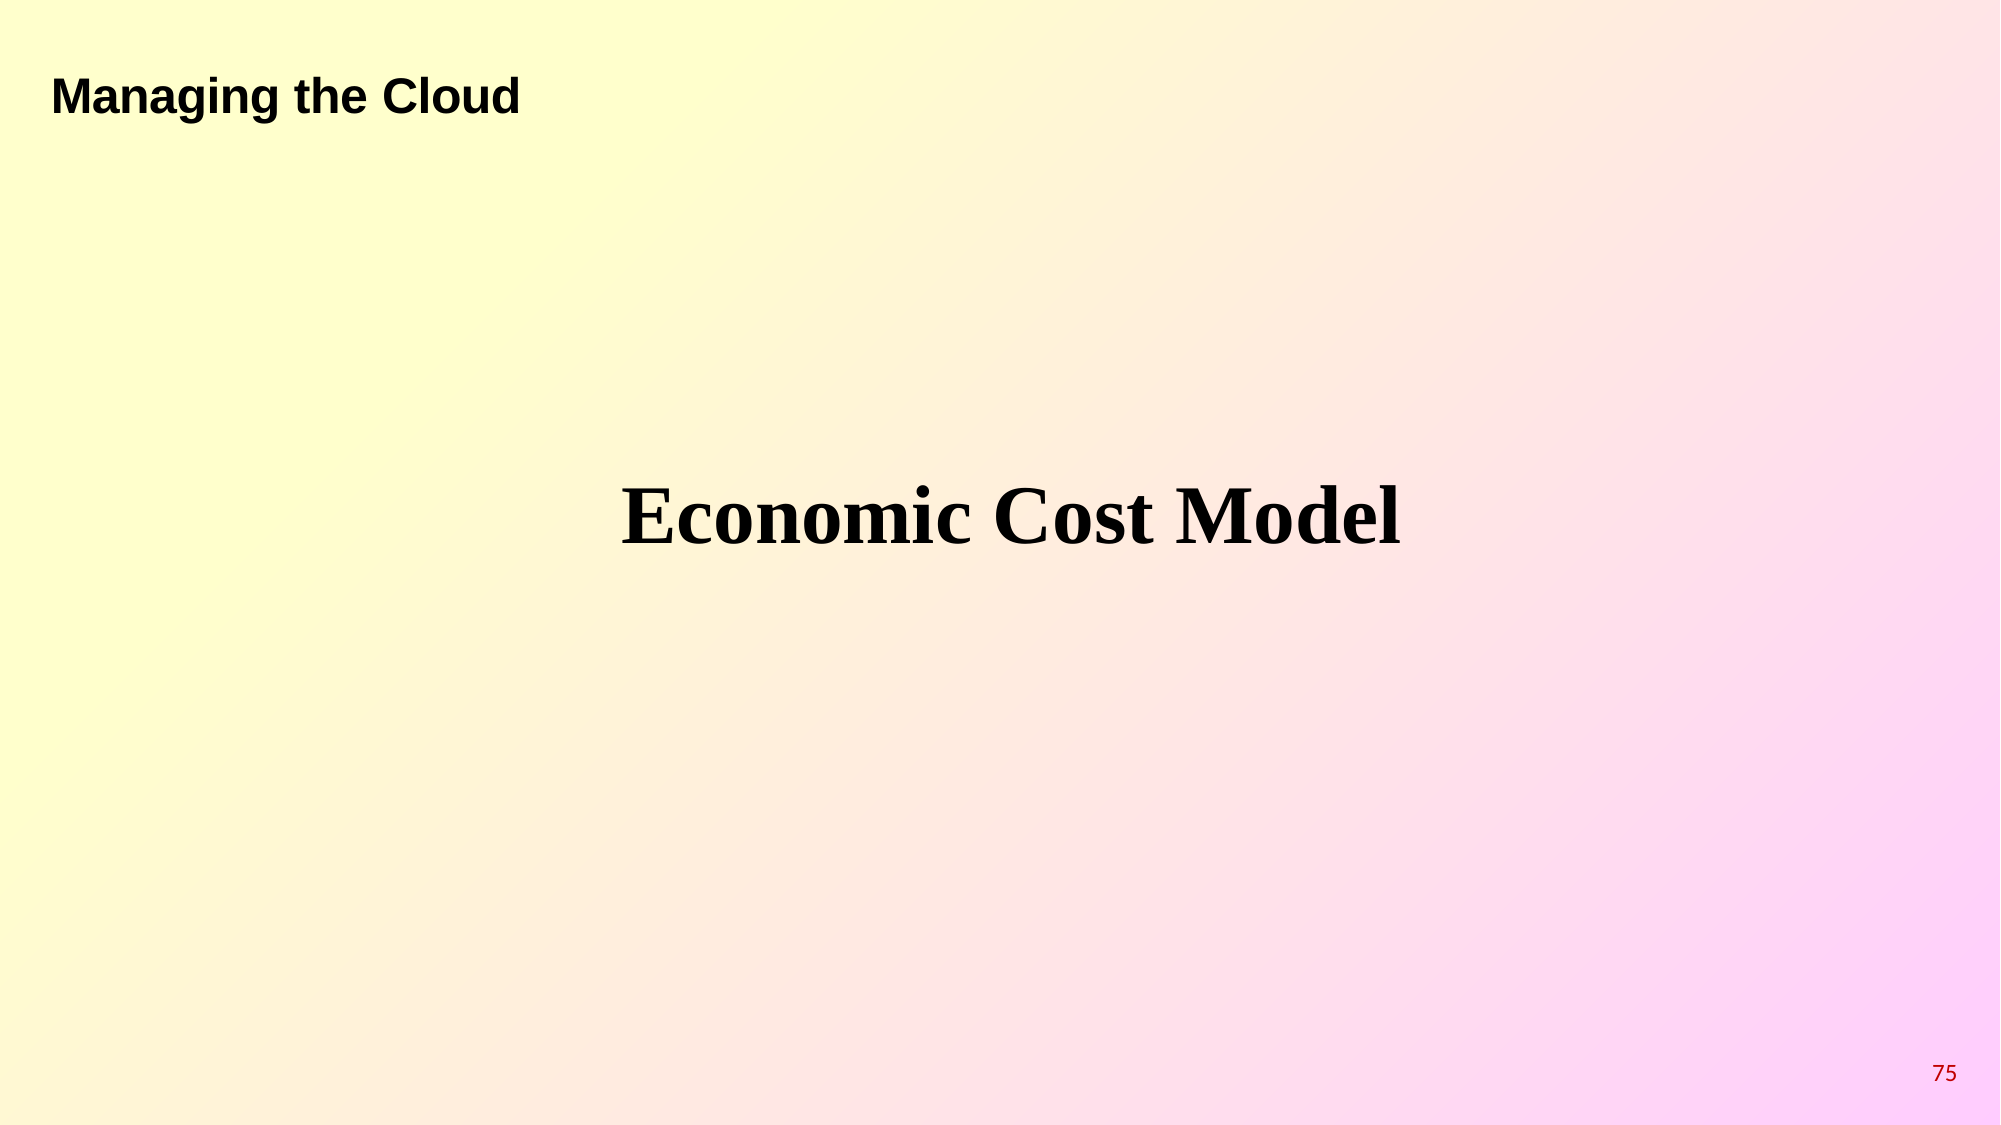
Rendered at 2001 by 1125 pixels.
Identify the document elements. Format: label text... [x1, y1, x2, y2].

text_box Managing the Cloud [48, 61, 523, 124]
text_box 75 [1925, 1060, 1964, 1087]
text_box Economic Cost Model [619, 458, 1406, 561]
